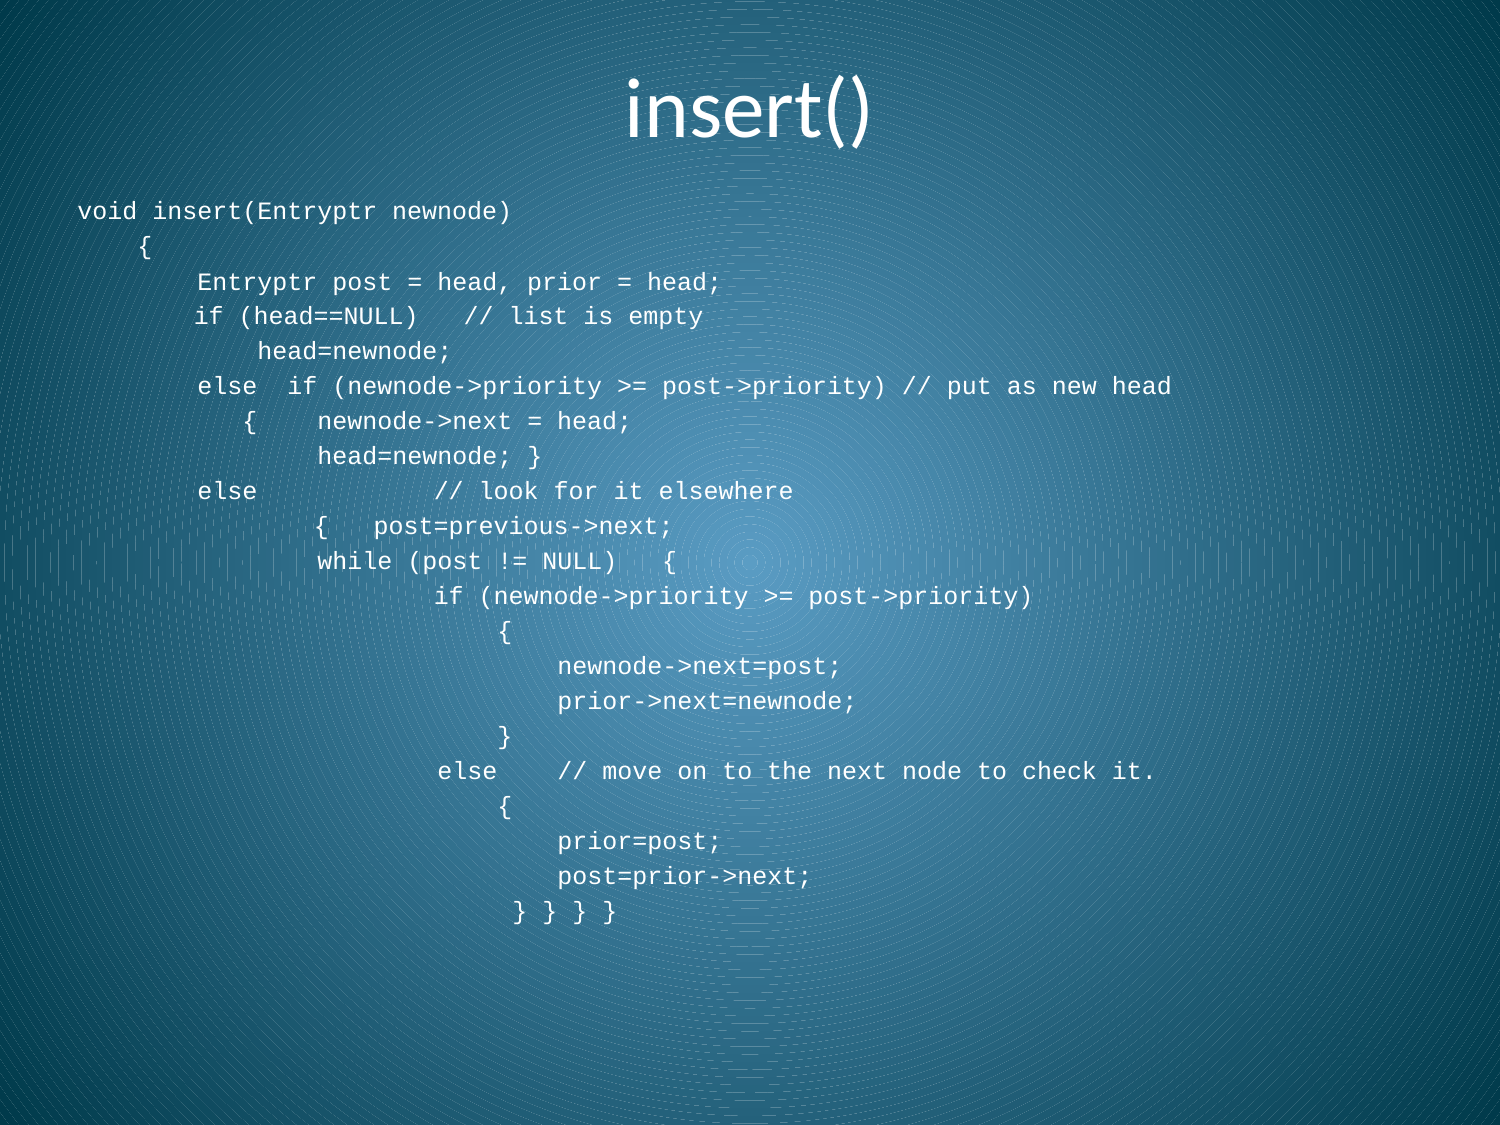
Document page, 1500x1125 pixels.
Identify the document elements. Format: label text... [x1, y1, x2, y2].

list void insert(Entryptr newnode) { Entryptr post = head, prior = head; if (head==NULL) // list is empty head=newnode; else if (newnode->priority >= post->priority) // put as new head { newnode->next = head; head=newnode; } else // look for it elsewhere { post=previous->next; while (post != NULL) { if (newnode->priority >= post->priority) { newnode->next=post; prior->next=newnode; } else // move on to the next node to check it. { prior=post; post=prior->next; } } } } [62, 187, 1438, 1100]
title insert() [75, 45, 1425, 163]
